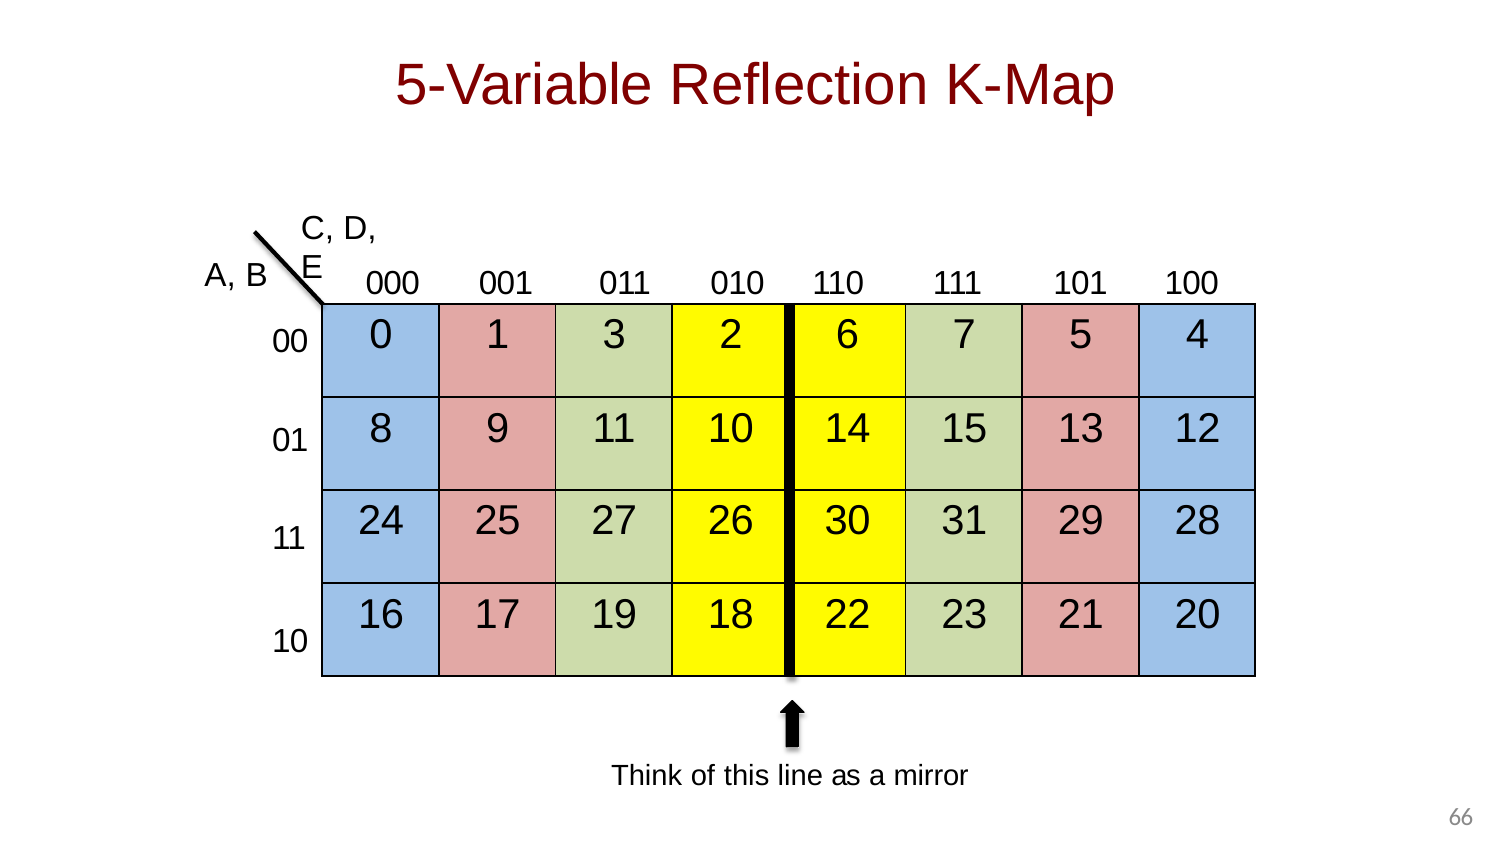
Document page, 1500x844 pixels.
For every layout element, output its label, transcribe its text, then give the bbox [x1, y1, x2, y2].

table_cell 29 [1023, 491, 1138, 582]
table_cell 22 [808, 584, 905, 675]
slide_number 66 [1442, 799, 1483, 844]
table_header 3 [556, 305, 671, 396]
table_cell 31 [906, 491, 1021, 582]
table_cell 14 [808, 398, 905, 489]
table_cell 13 [1023, 398, 1138, 489]
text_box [245, 226, 333, 318]
table_cell 15 [906, 398, 1021, 489]
table_header 4 [1140, 305, 1254, 396]
table_cell 9 [440, 398, 555, 489]
table_cell 18 [673, 584, 771, 675]
table_header 0 [323, 305, 438, 396]
table_cell 23 [906, 584, 1021, 675]
table_cell 25 [440, 491, 555, 582]
text_box A, B [202, 251, 240, 294]
text_box 00 01 11 10 [270, 326, 312, 660]
table_header 7 [906, 305, 1021, 396]
table_cell 16 [323, 584, 438, 675]
table_cell 20 [1140, 584, 1254, 675]
table_header 5 [1023, 305, 1138, 396]
picture [777, 300, 804, 689]
title 5-Variable Reflection K-Map [160, 43, 1340, 187]
table_cell 12 [1140, 398, 1254, 489]
table_cell 19 [556, 584, 671, 675]
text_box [770, 695, 814, 760]
table_header 2 [673, 305, 772, 396]
table_cell 24 [323, 491, 438, 582]
table_cell 26 [673, 491, 771, 582]
table_cell 8 [323, 398, 438, 489]
table_cell 27 [556, 491, 671, 582]
text_box C, D, E [298, 203, 408, 286]
table_cell 11 [556, 398, 671, 489]
table_header 6 [807, 305, 905, 396]
text_box 000 001 011 010 110 111 101 100 [363, 259, 1221, 302]
table_cell 30 [808, 491, 905, 582]
table_cell 28 [1140, 491, 1254, 582]
table_cell 10 [673, 398, 771, 489]
table_cell 21 [1023, 584, 1138, 675]
table_header 1 [440, 305, 555, 396]
text_box Think of this line as a mirror [609, 754, 971, 792]
table_cell 17 [440, 584, 555, 675]
